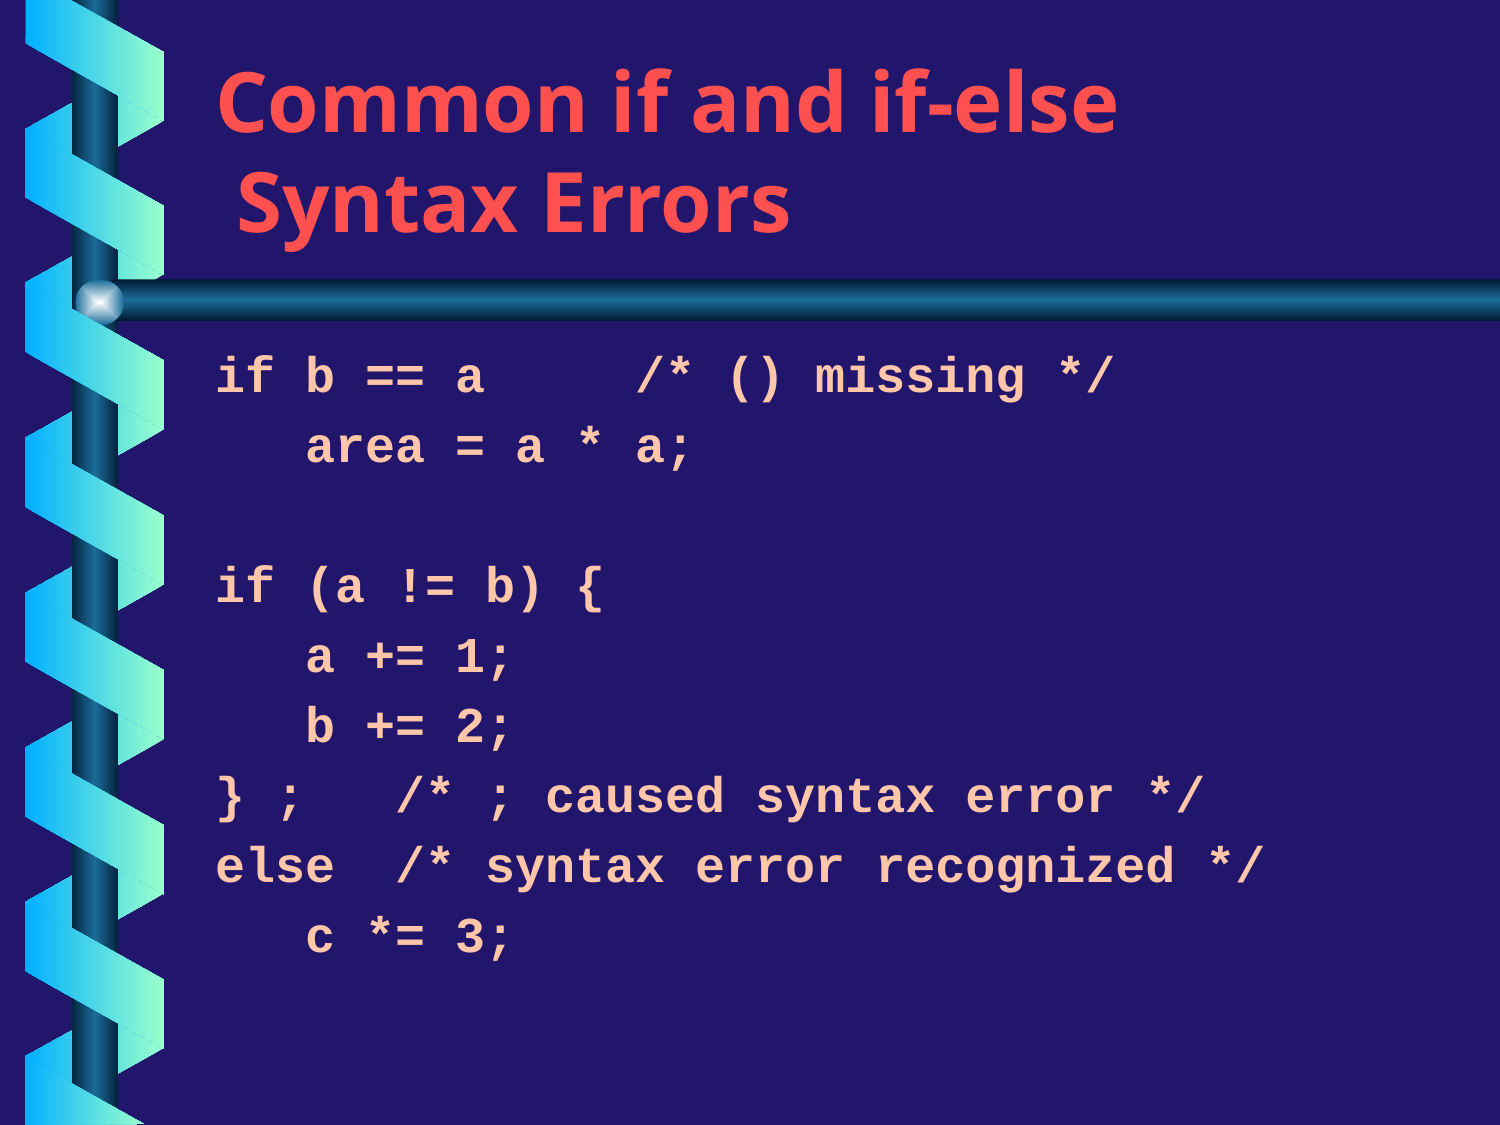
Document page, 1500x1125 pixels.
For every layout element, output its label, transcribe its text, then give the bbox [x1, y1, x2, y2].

title Common if and if-else Syntax Errors [200, 68, 1475, 257]
list if b == a /* () missing */ area = a * a; if (a != b) { a += 1; b += 2; } ; /* ; caused syntax error */ else /* syntax error recognized */ c *= 3; [200, 335, 1475, 1075]
